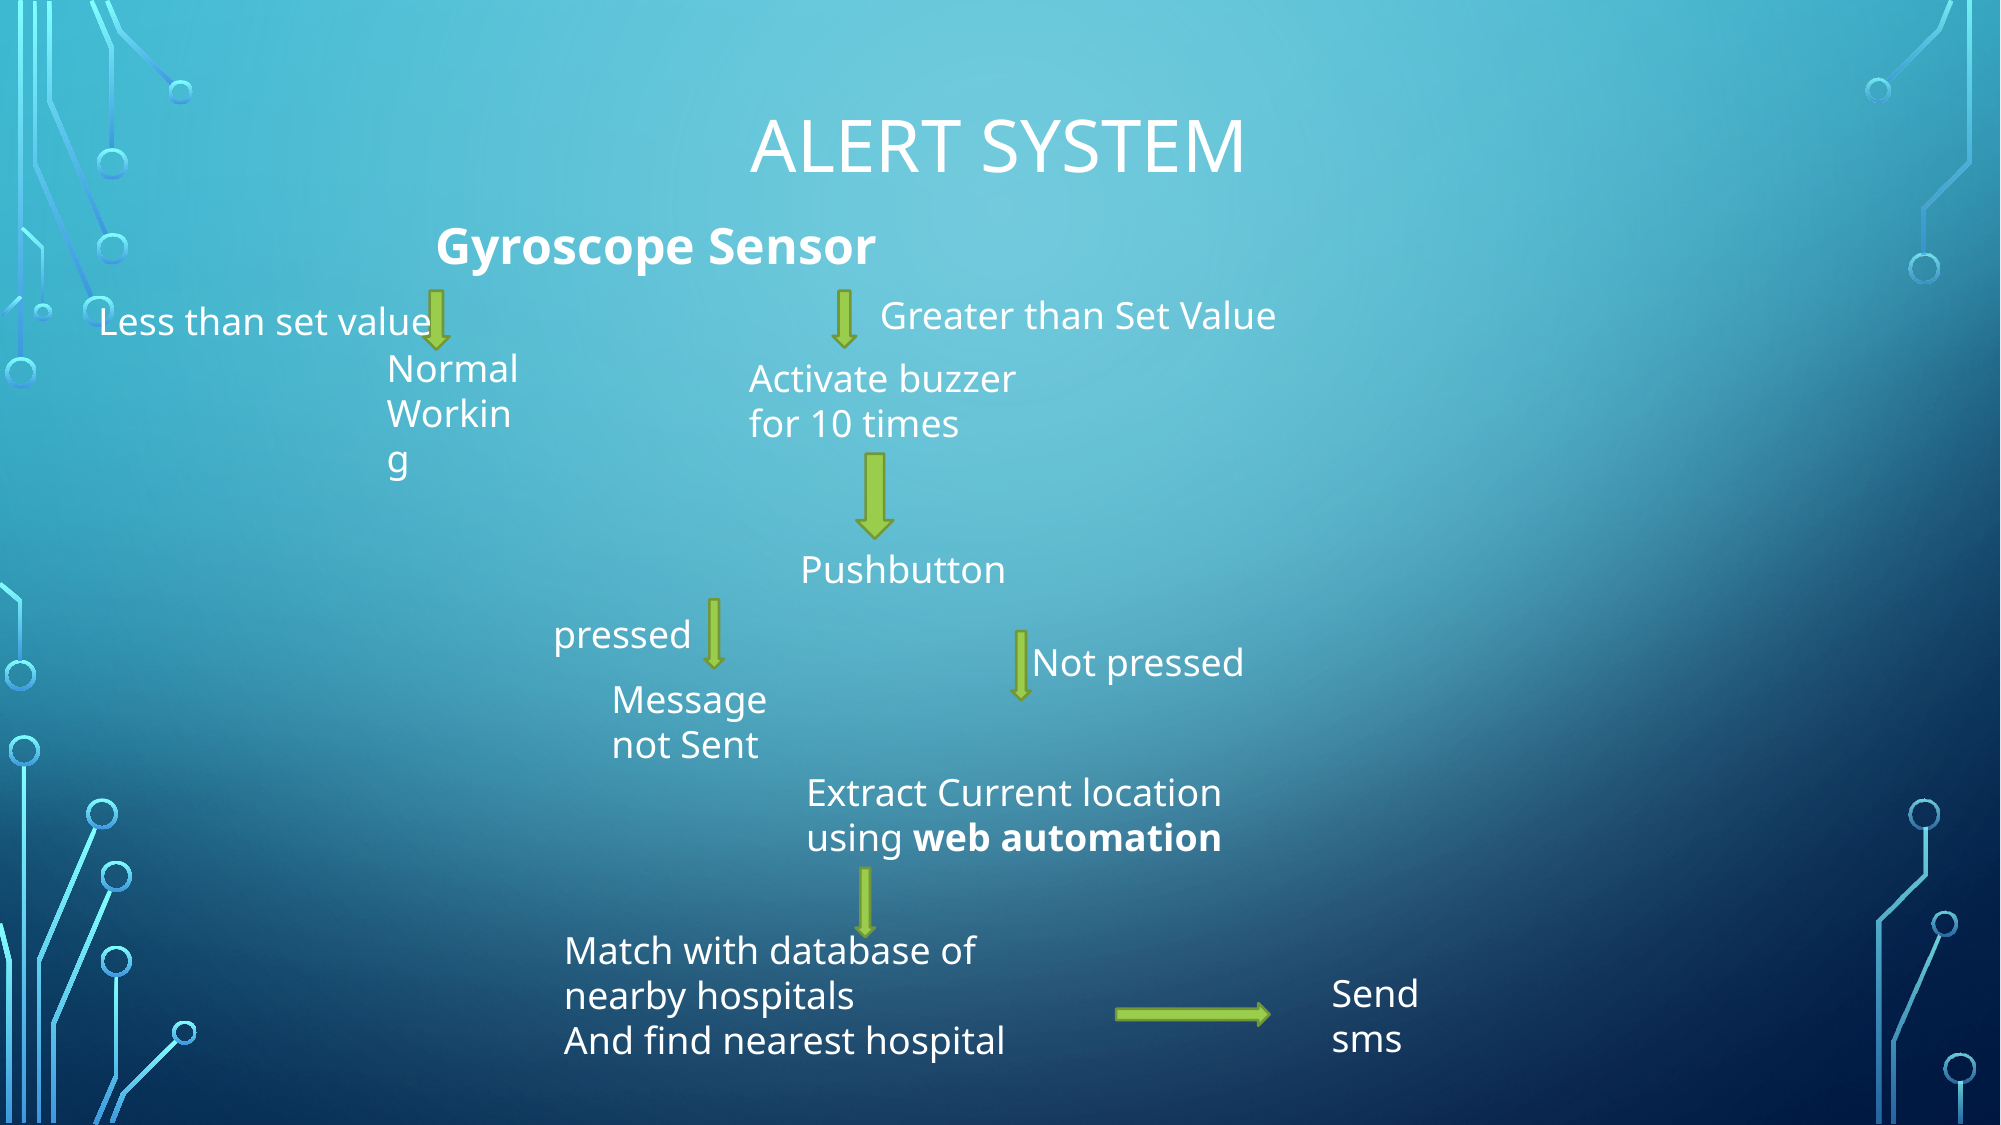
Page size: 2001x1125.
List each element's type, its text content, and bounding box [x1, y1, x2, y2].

text_box [1010, 629, 1032, 702]
text_box [855, 452, 895, 540]
text_box [708, 598, 721, 603]
text_box [707, 664, 721, 670]
text_box Not pressed [1016, 631, 1341, 691]
text_box pressed [538, 603, 734, 664]
text_box Activate buzzer for 10 times [733, 347, 1053, 453]
text_box Gyroscope Sensor [371, 207, 1095, 282]
text_box [854, 866, 877, 939]
text_box Match with database of nearby hospitals And find nearest hospital [549, 919, 1095, 1070]
text_box Greater than Set Value [865, 285, 1341, 345]
text_box Pushbutton [785, 538, 1046, 599]
text_box Send sms [1316, 962, 1471, 1067]
text_box Extract Current location using web automation [791, 761, 1270, 867]
text_box Message not Sent [596, 668, 833, 774]
text_box Less than set value [83, 290, 450, 351]
text_box [831, 289, 858, 349]
text_box [1114, 1001, 1271, 1027]
title Alert system [187, 101, 1813, 196]
text_box Normal Working [371, 338, 550, 488]
